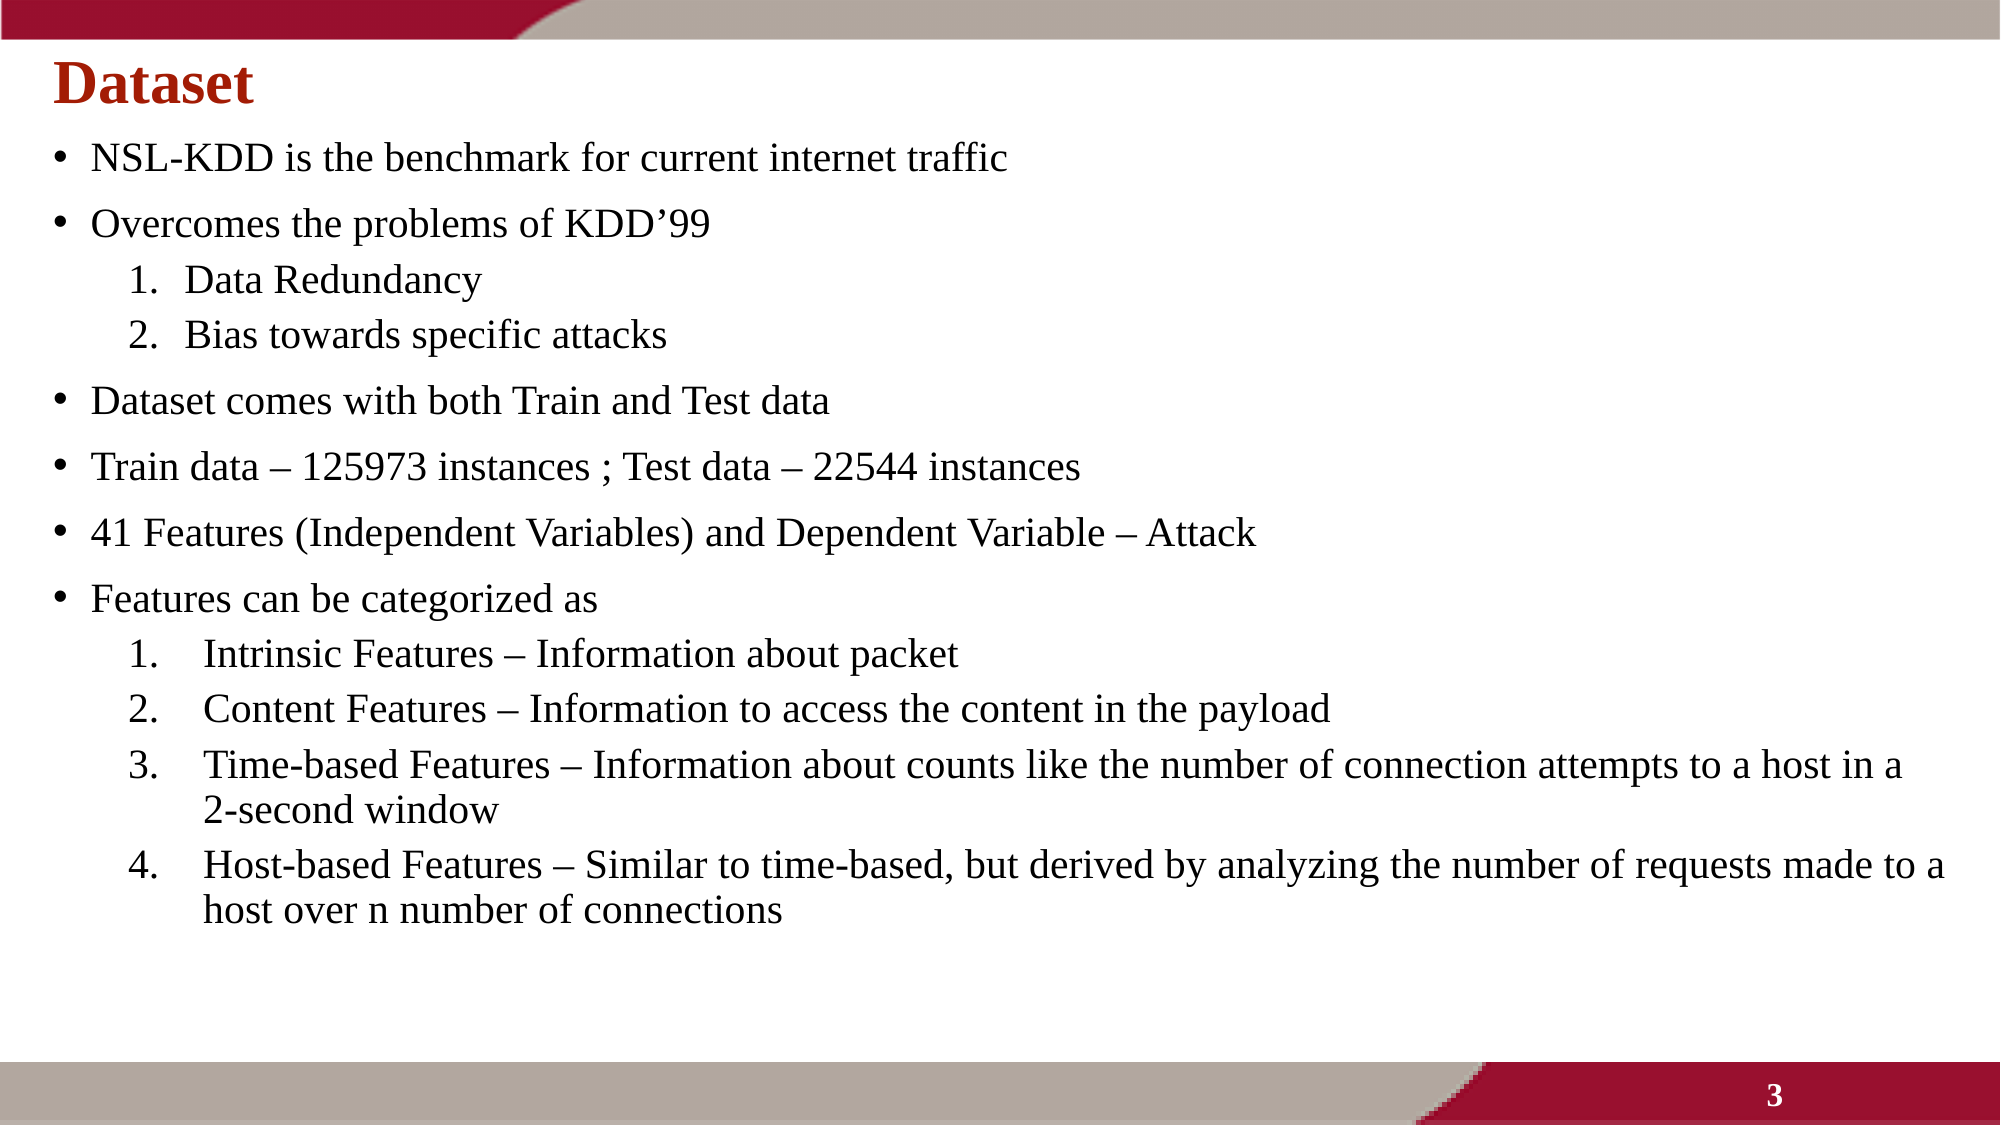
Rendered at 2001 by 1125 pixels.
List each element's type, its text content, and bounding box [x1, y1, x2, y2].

picture [2, 0, 1999, 39]
list NSL-KDD is the benchmark for current internet traffic Overcomes the problems of KDD’99 Data Redundancy Bias towards specific attacks Dataset comes with both Train and Test data Train data – 125973 instances ; Test data – 22544 instances 41 Features (Independent Variables) and Dependent Variable – Attack Features can be categorized as Intrinsic Features – Information about packet Content Features – Information to access the content in the payload Time-based Features – Information about counts like the number of connection attempts to a host in a 2-second window Host-based Features – Similar to time-based, but derived by analyzing the number of requests made to a host over n number of connections [38, 128, 1962, 1048]
picture [0, 1062, 2000, 1125]
slide_number 3 [1550, 1063, 2000, 1124]
title Dataset [38, 39, 1963, 129]
